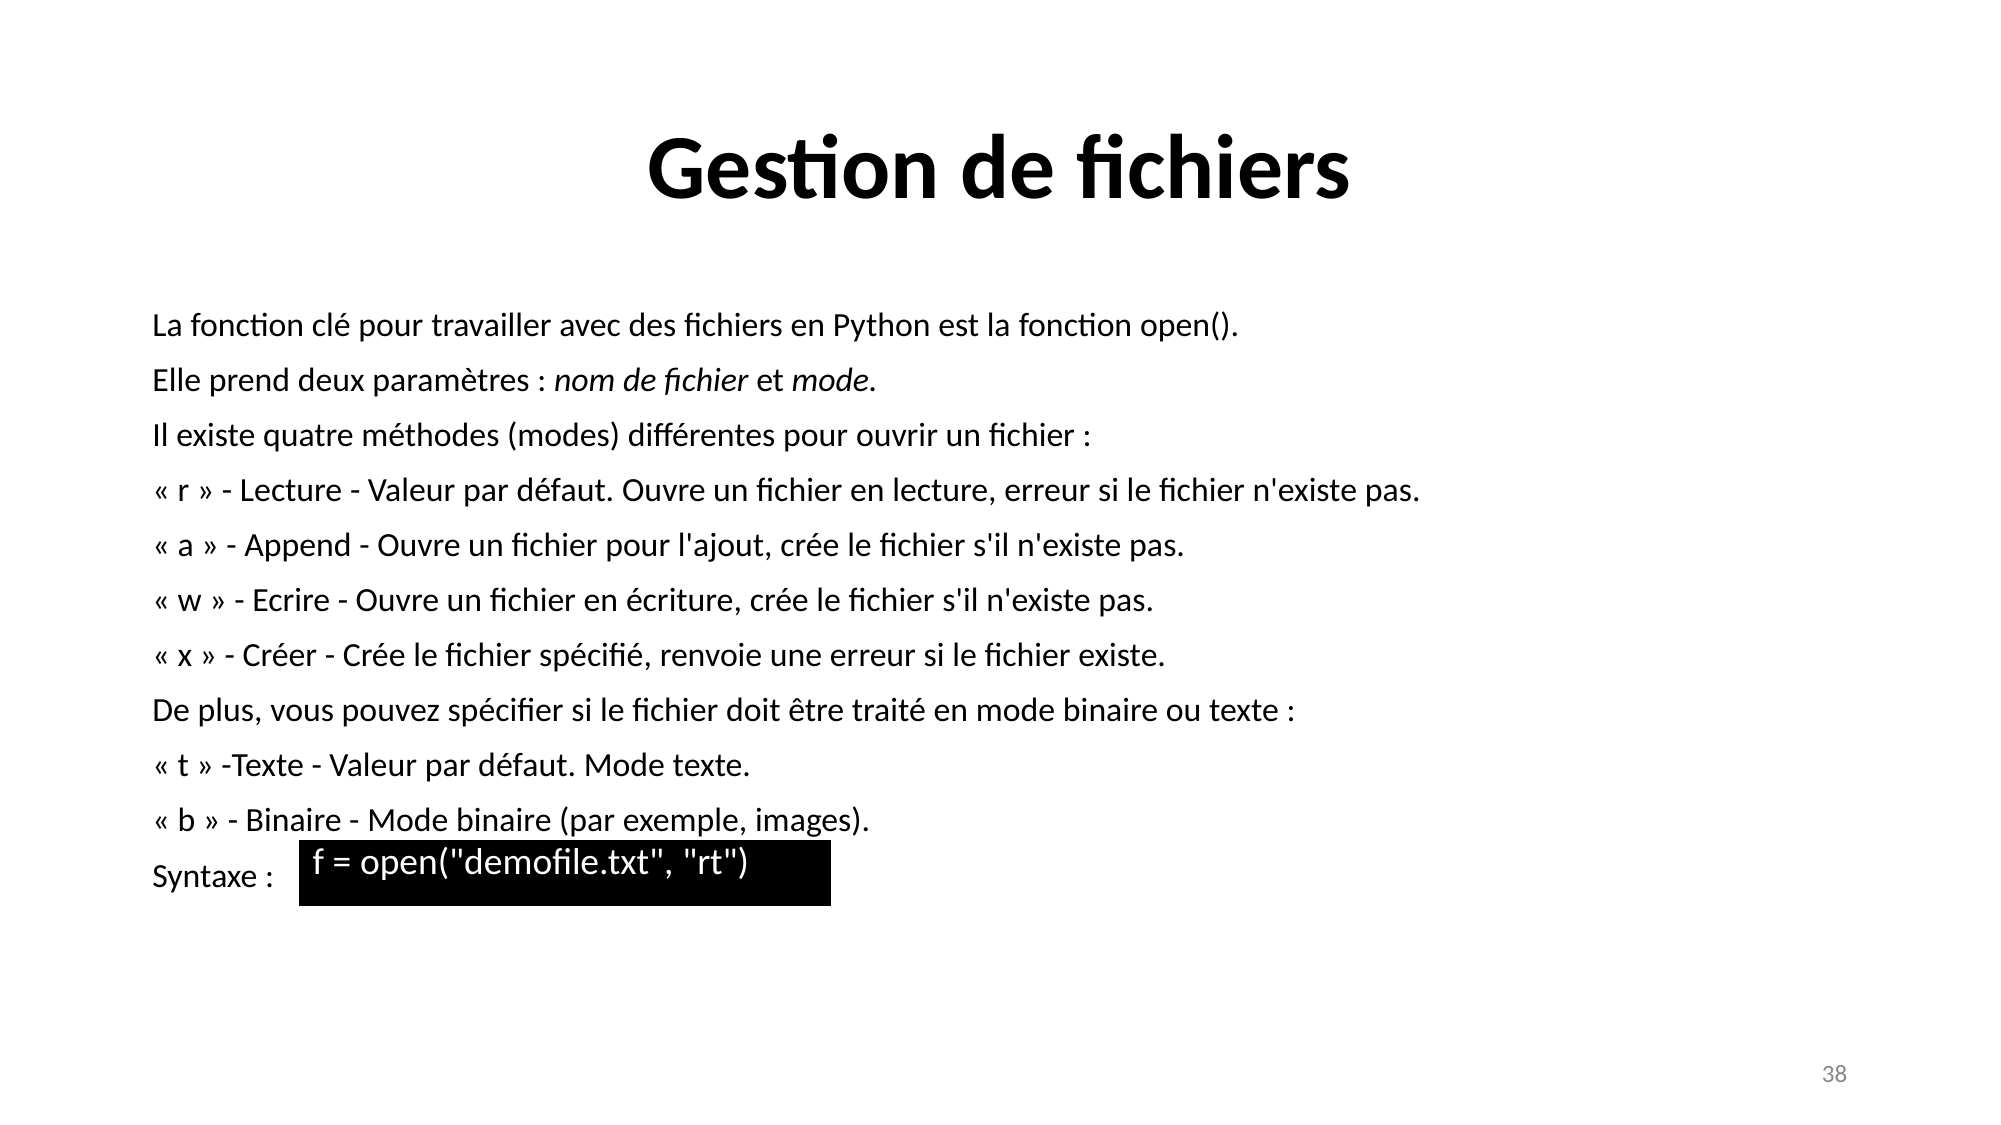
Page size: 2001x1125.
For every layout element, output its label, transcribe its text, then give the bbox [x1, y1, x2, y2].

table_header f = open("demofile.txt", "rt") [299, 840, 831, 906]
slide_number ‹#› [1412, 1042, 1863, 1103]
title Gestion de fichiers [137, 59, 1863, 278]
list La fonction clé pour travailler avec des fichiers en Python est la fonction open(). Elle prend deux paramètres : nom de fichier et mode. Il existe quatre méthodes (modes) différentes pour ouvrir un fichier : « r » - Lecture - Valeur par défaut. Ouvre un fichier en lecture, erreur si le fichier n'existe pas. « a » - Append - Ouvre un fichier pour l'ajout, crée le fichier s'il n'existe pas. « w » - Ecrire - Ouvre un fichier en écriture, crée le fichier s'il n'existe pas. « x » - Créer - Crée le fichier spécifié, renvoie une erreur si le fichier existe. De plus, vous pouvez spécifier si le fichier doit être traité en mode binaire ou texte : « t » -Texte - Valeur par défaut. Mode texte. « b » - Binaire - Mode binaire (par exemple, images). Syntaxe : [137, 299, 1863, 1014]
